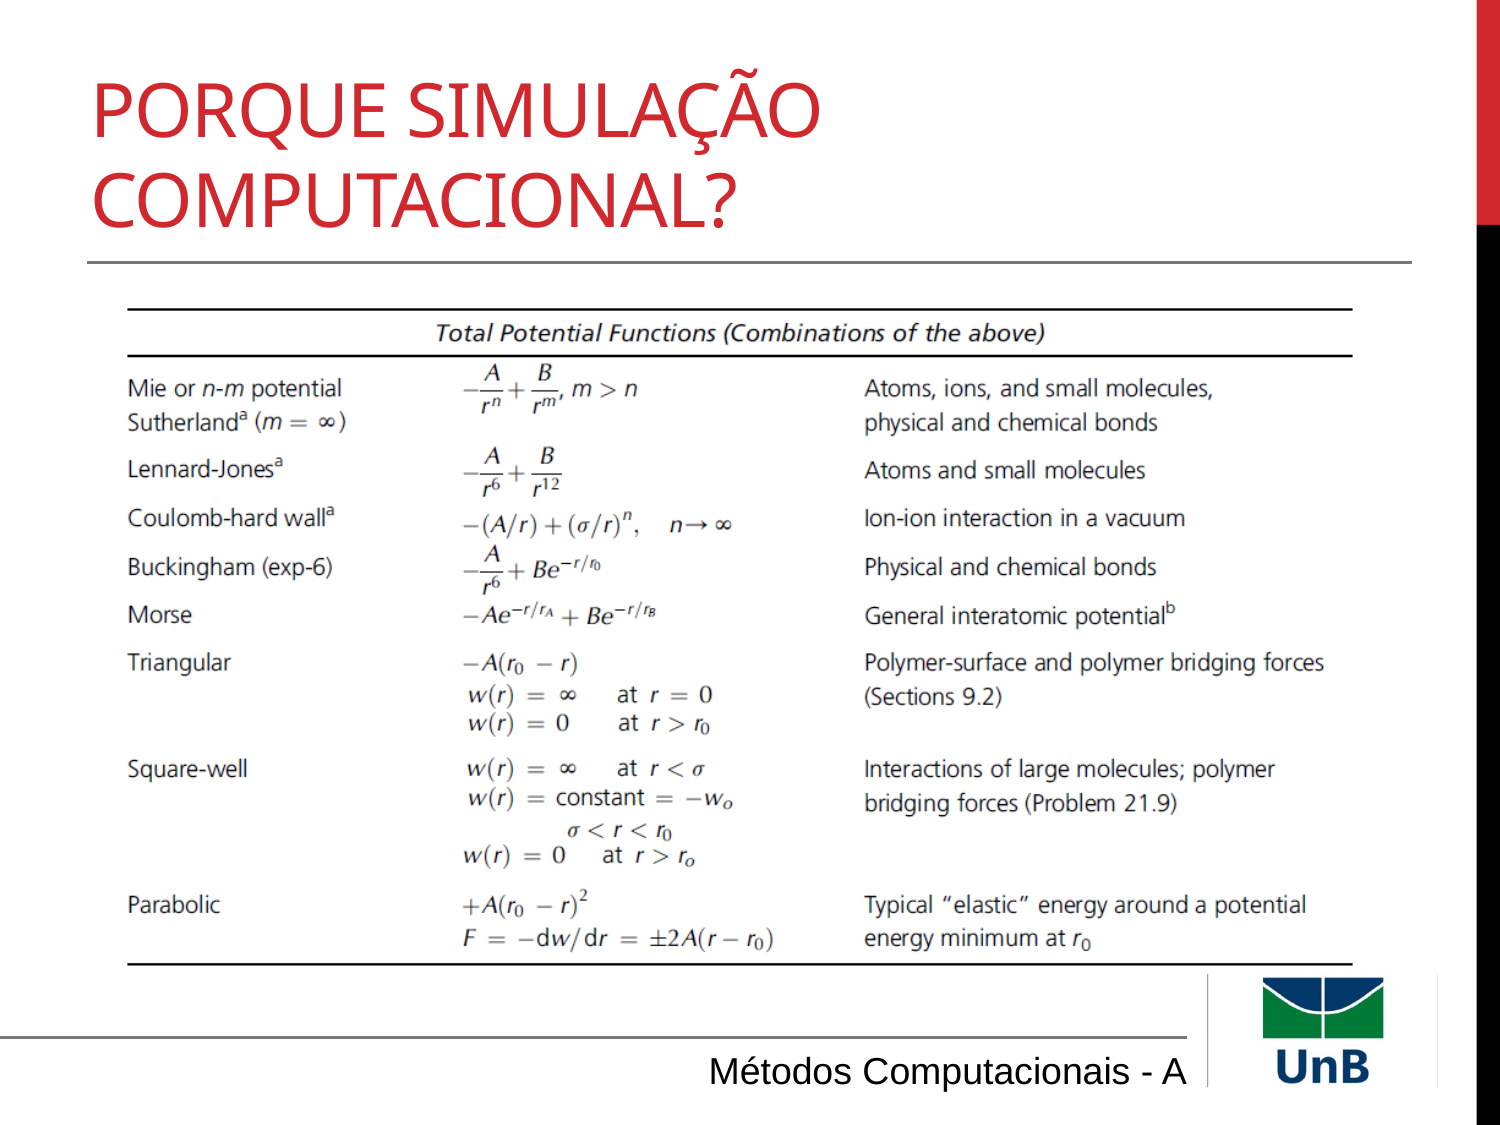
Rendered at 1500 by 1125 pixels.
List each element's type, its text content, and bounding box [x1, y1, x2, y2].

title Porque simulação computacional? [75, 25, 1025, 250]
text_box Métodos Computacionais - A [693, 1039, 1202, 1100]
picture [78, 302, 1389, 973]
picture [1207, 974, 1438, 1088]
